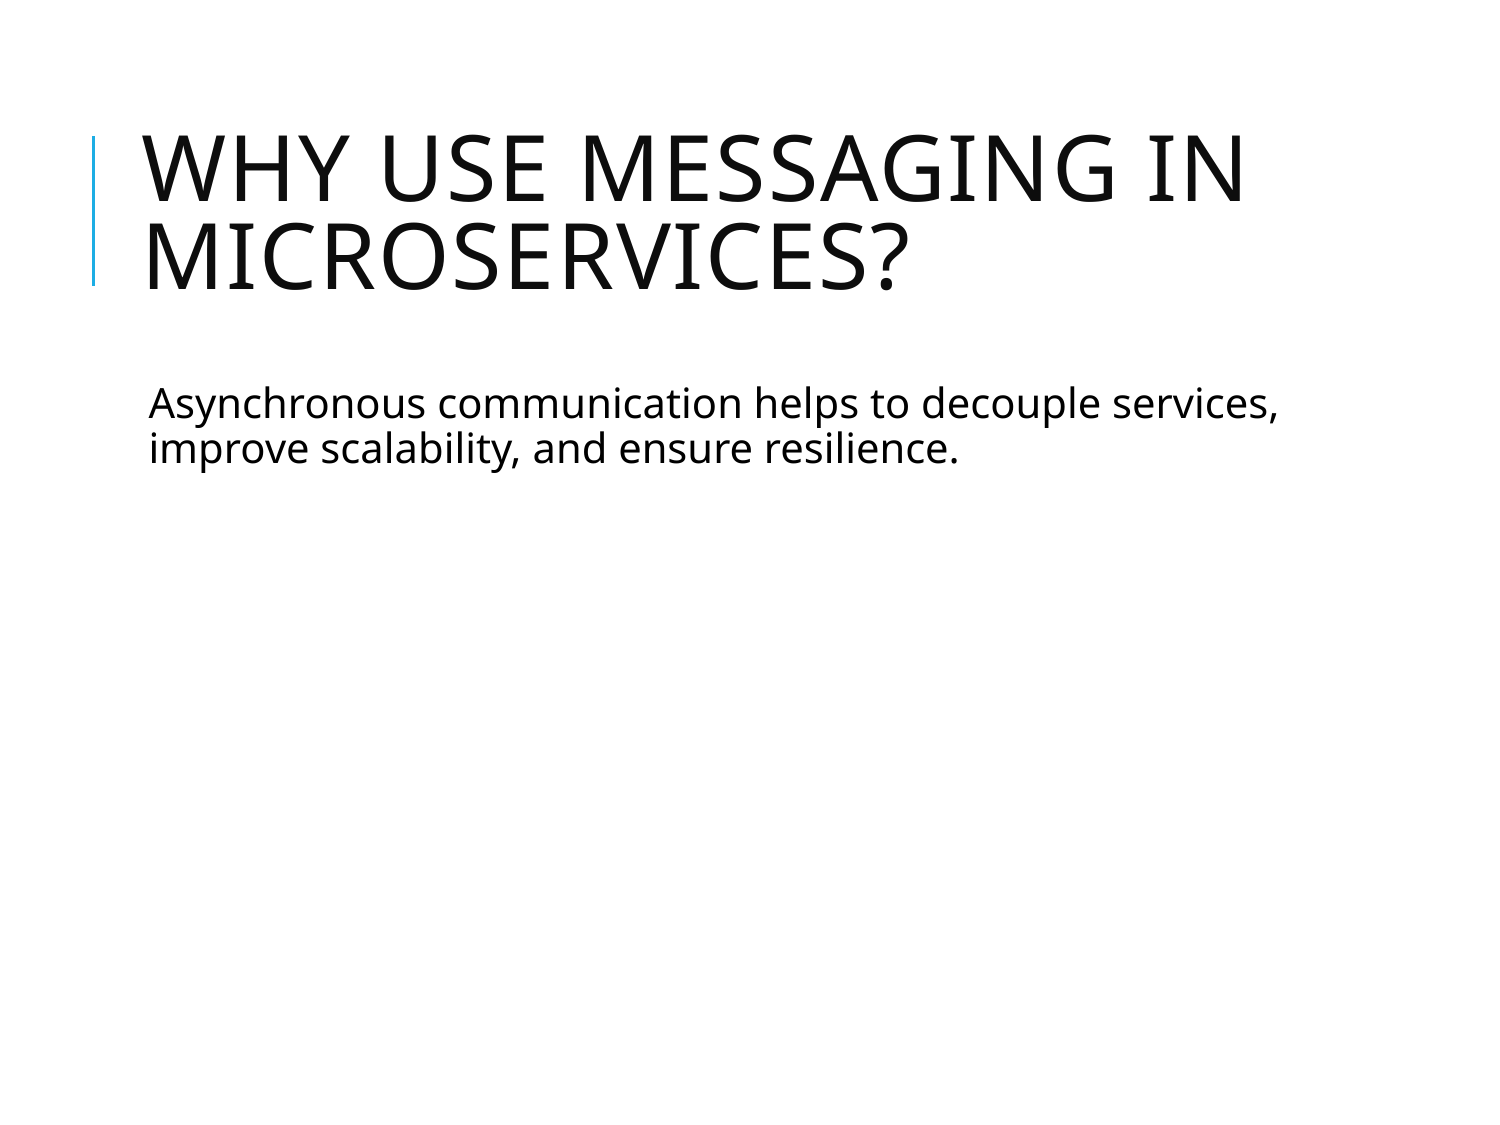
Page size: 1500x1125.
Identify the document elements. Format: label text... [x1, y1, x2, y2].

list Asynchronous communication helps to decouple services, improve scalability, and ensure resilience. [126, 375, 1322, 1035]
title Why Use Messaging in Microservices? [126, 96, 1322, 342]
